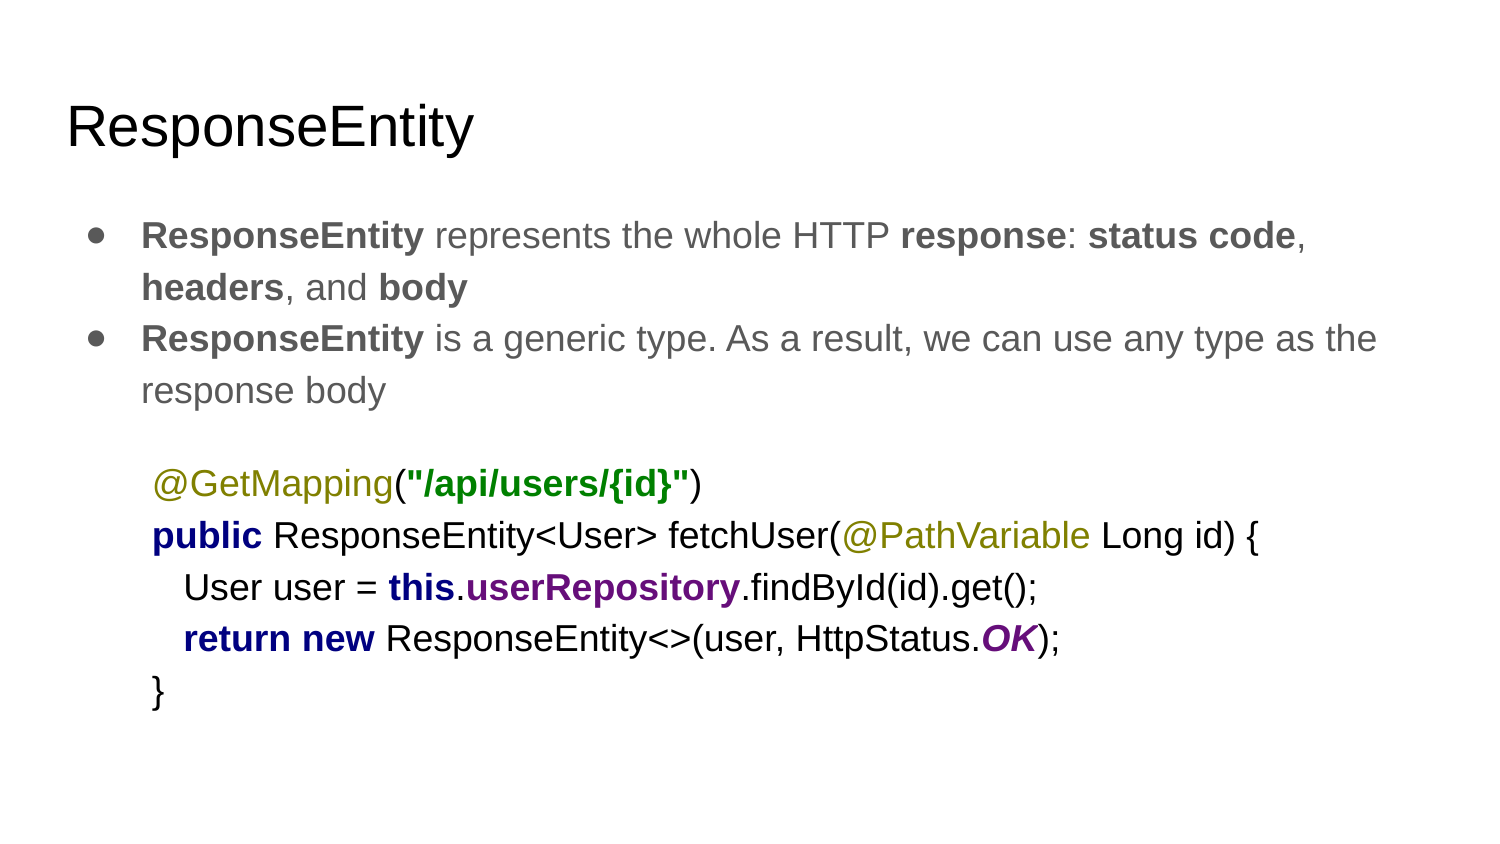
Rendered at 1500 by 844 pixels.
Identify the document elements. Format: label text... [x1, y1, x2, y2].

list ResponseEntity represents the whole HTTP response: status code, headers, and body ResponseEntity is a generic type. As a result, we can use any type as the response body [51, 189, 1449, 438]
title ResponseEntity [51, 72, 1449, 167]
text_box @GetMapping("/api/users/{id}") public ResponseEntity<User> fetchUser(@PathVariable Long id) { User user = this.userRepository.findById(id).get(); return new ResponseEntity<>(user, HttpStatus.OK); } [113, 437, 1357, 711]
